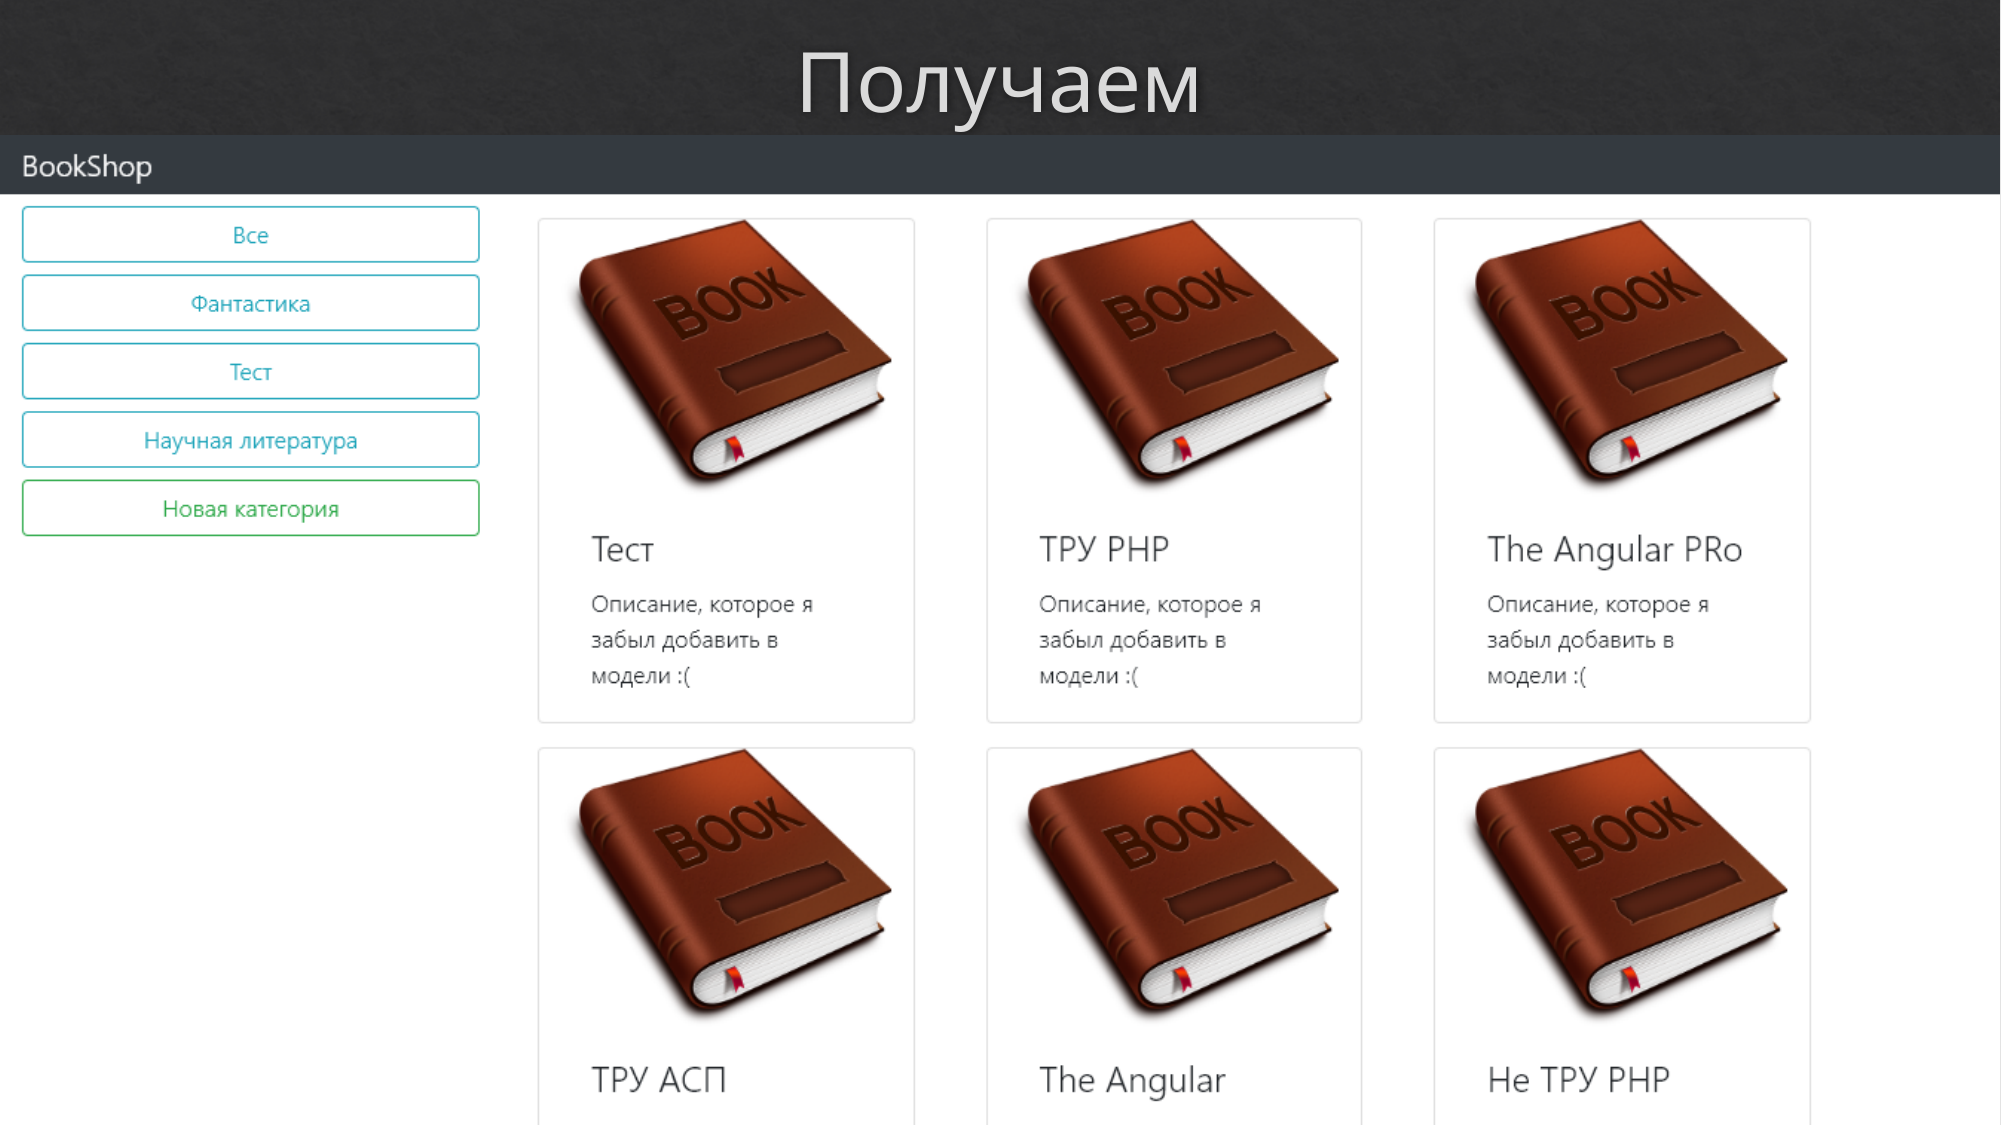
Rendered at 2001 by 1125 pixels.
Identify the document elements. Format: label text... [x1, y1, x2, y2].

title Получаем [150, 0, 1850, 130]
picture [0, 135, 2000, 1125]
